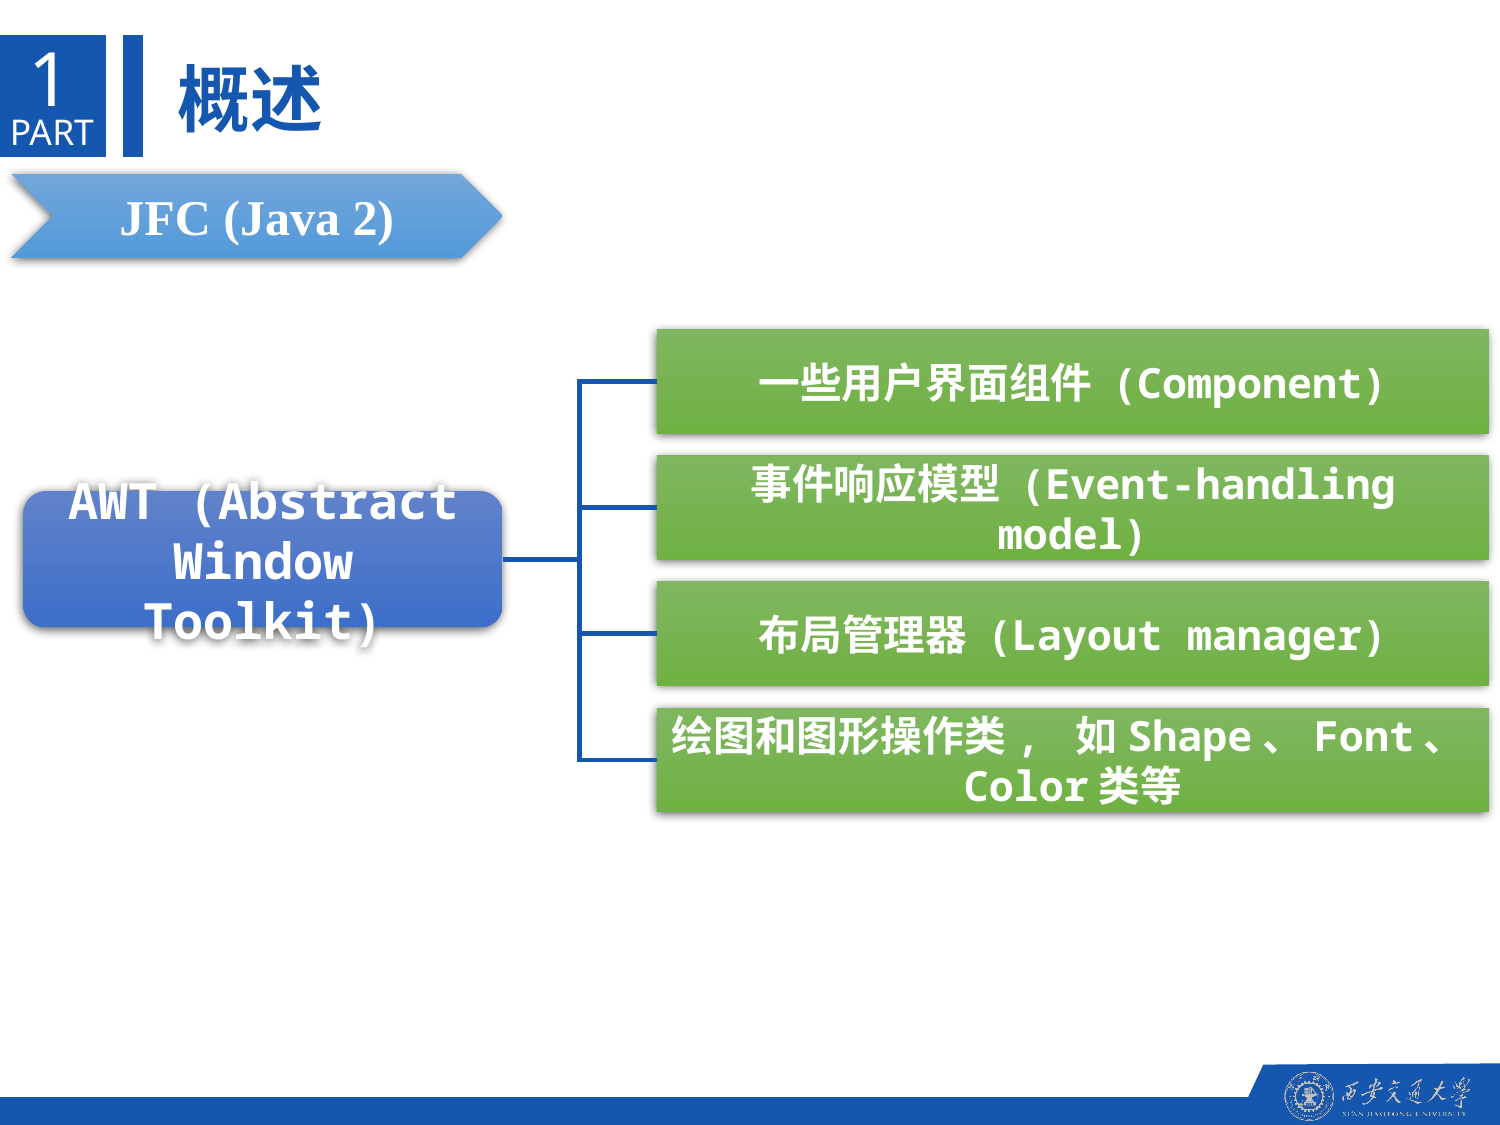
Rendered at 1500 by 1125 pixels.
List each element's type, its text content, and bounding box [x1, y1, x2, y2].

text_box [23, 329, 1489, 812]
text_box 概述 [162, 45, 339, 149]
text_box 1 [14, 23, 87, 129]
text_box PART [9, 109, 95, 153]
text_box JFC (Java 2) [10, 173, 503, 259]
